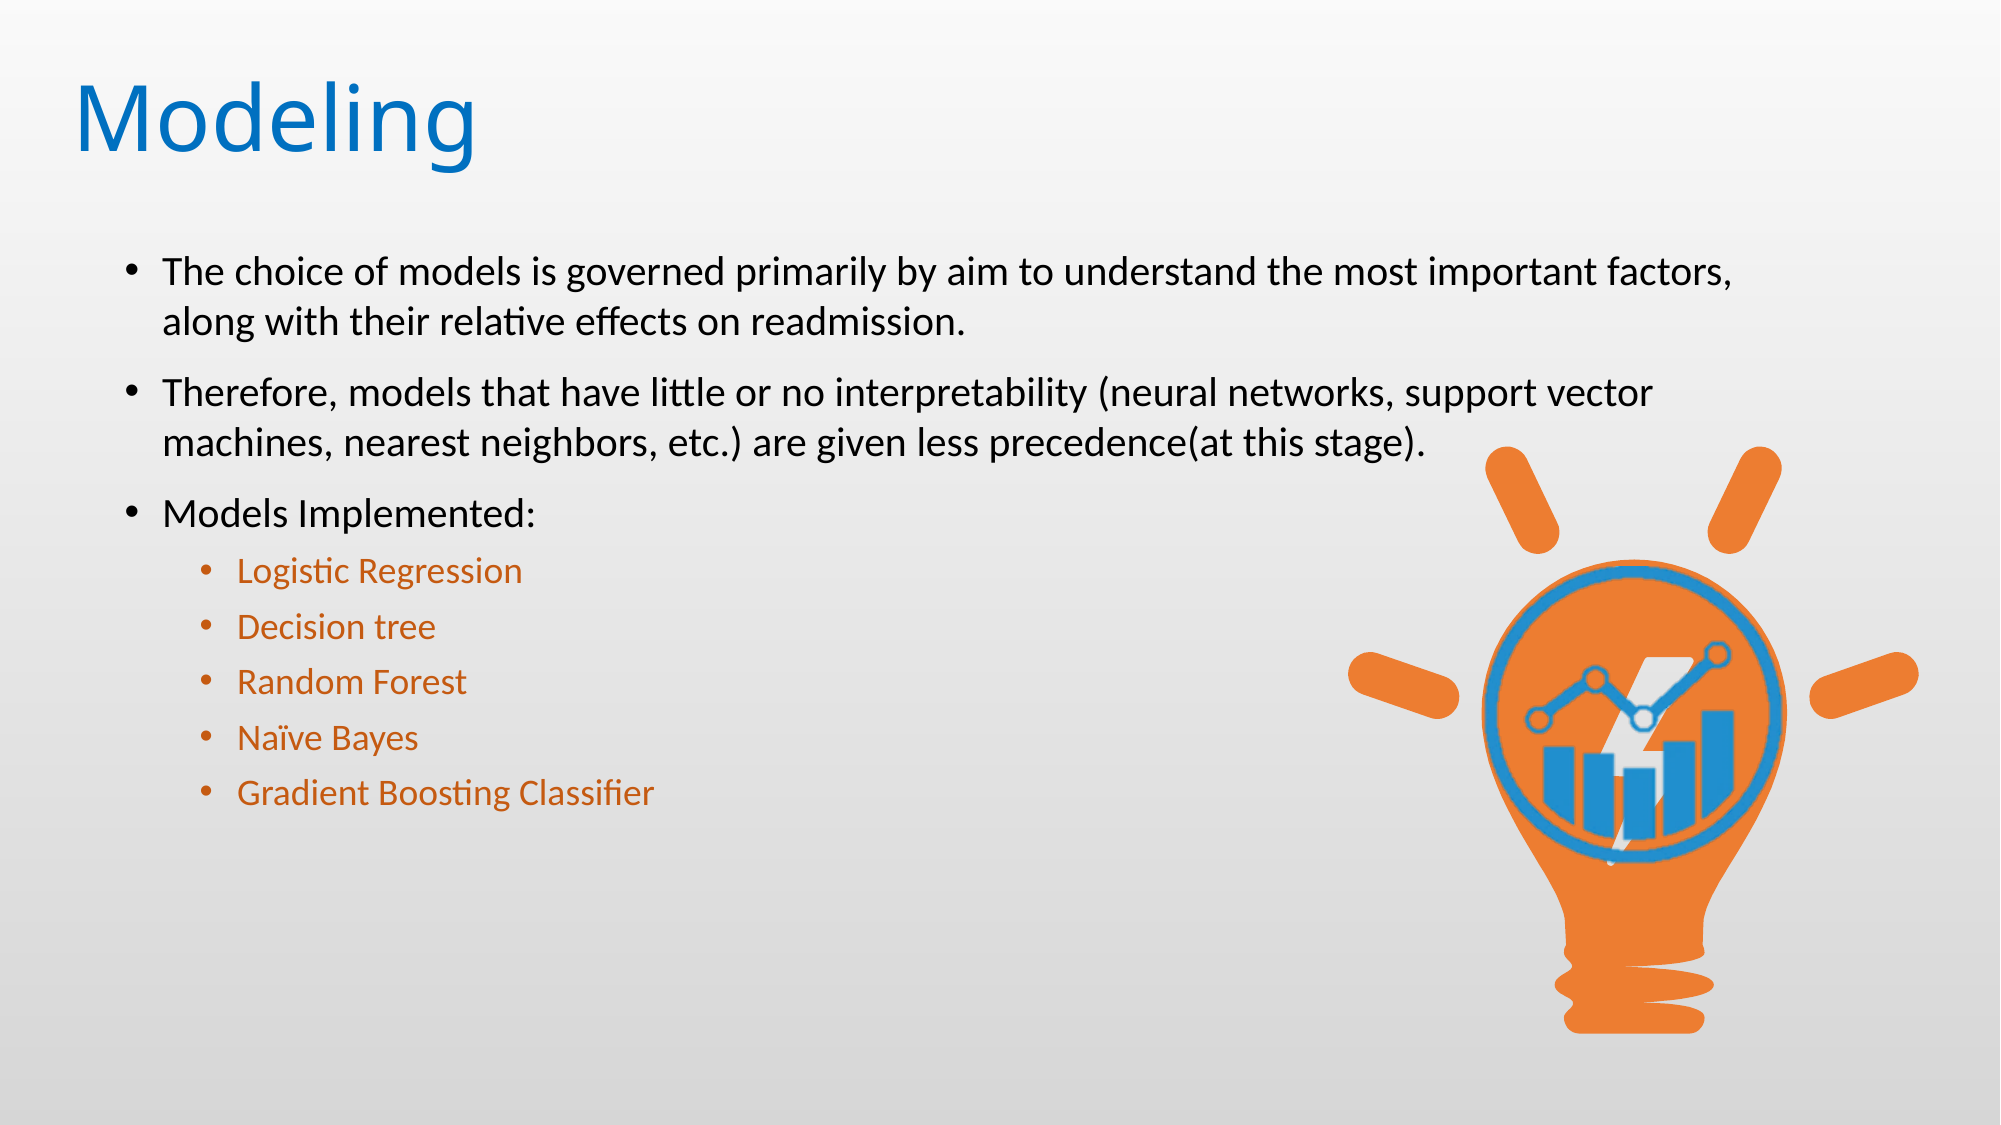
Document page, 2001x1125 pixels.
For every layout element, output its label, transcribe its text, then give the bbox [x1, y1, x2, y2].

title Modeling [57, 13, 1783, 231]
list The choice of models is governed primarily by aim to understand the most important factors, along with their relative effects on readmission. Therefore, models that have little or no interpretability (neural networks, support vector machines, nearest neighbors, etc.) are given less precedence(at this stage). Models Implemented: Logistic Regression Decision tree Random Forest Naïve Bayes Gradient Boosting Classifier [109, 236, 1835, 951]
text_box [1348, 446, 1919, 1034]
picture [1484, 566, 1783, 864]
